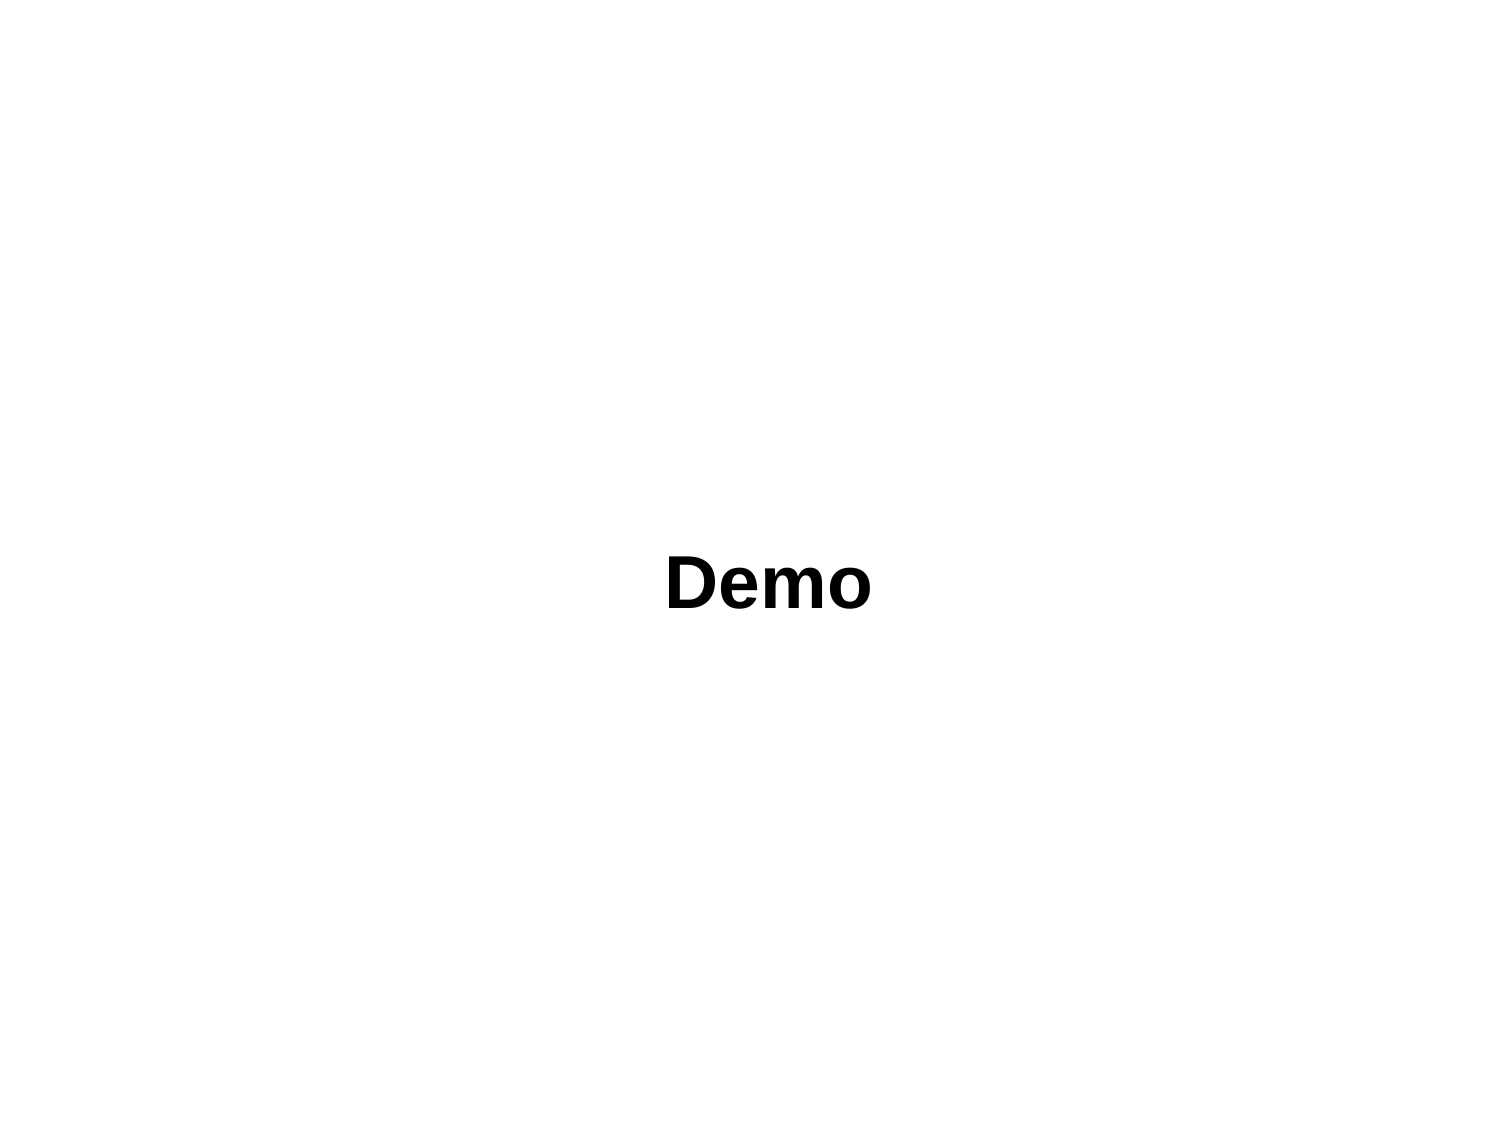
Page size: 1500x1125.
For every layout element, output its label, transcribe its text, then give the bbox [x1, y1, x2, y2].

title Demo [75, 420, 1425, 639]
